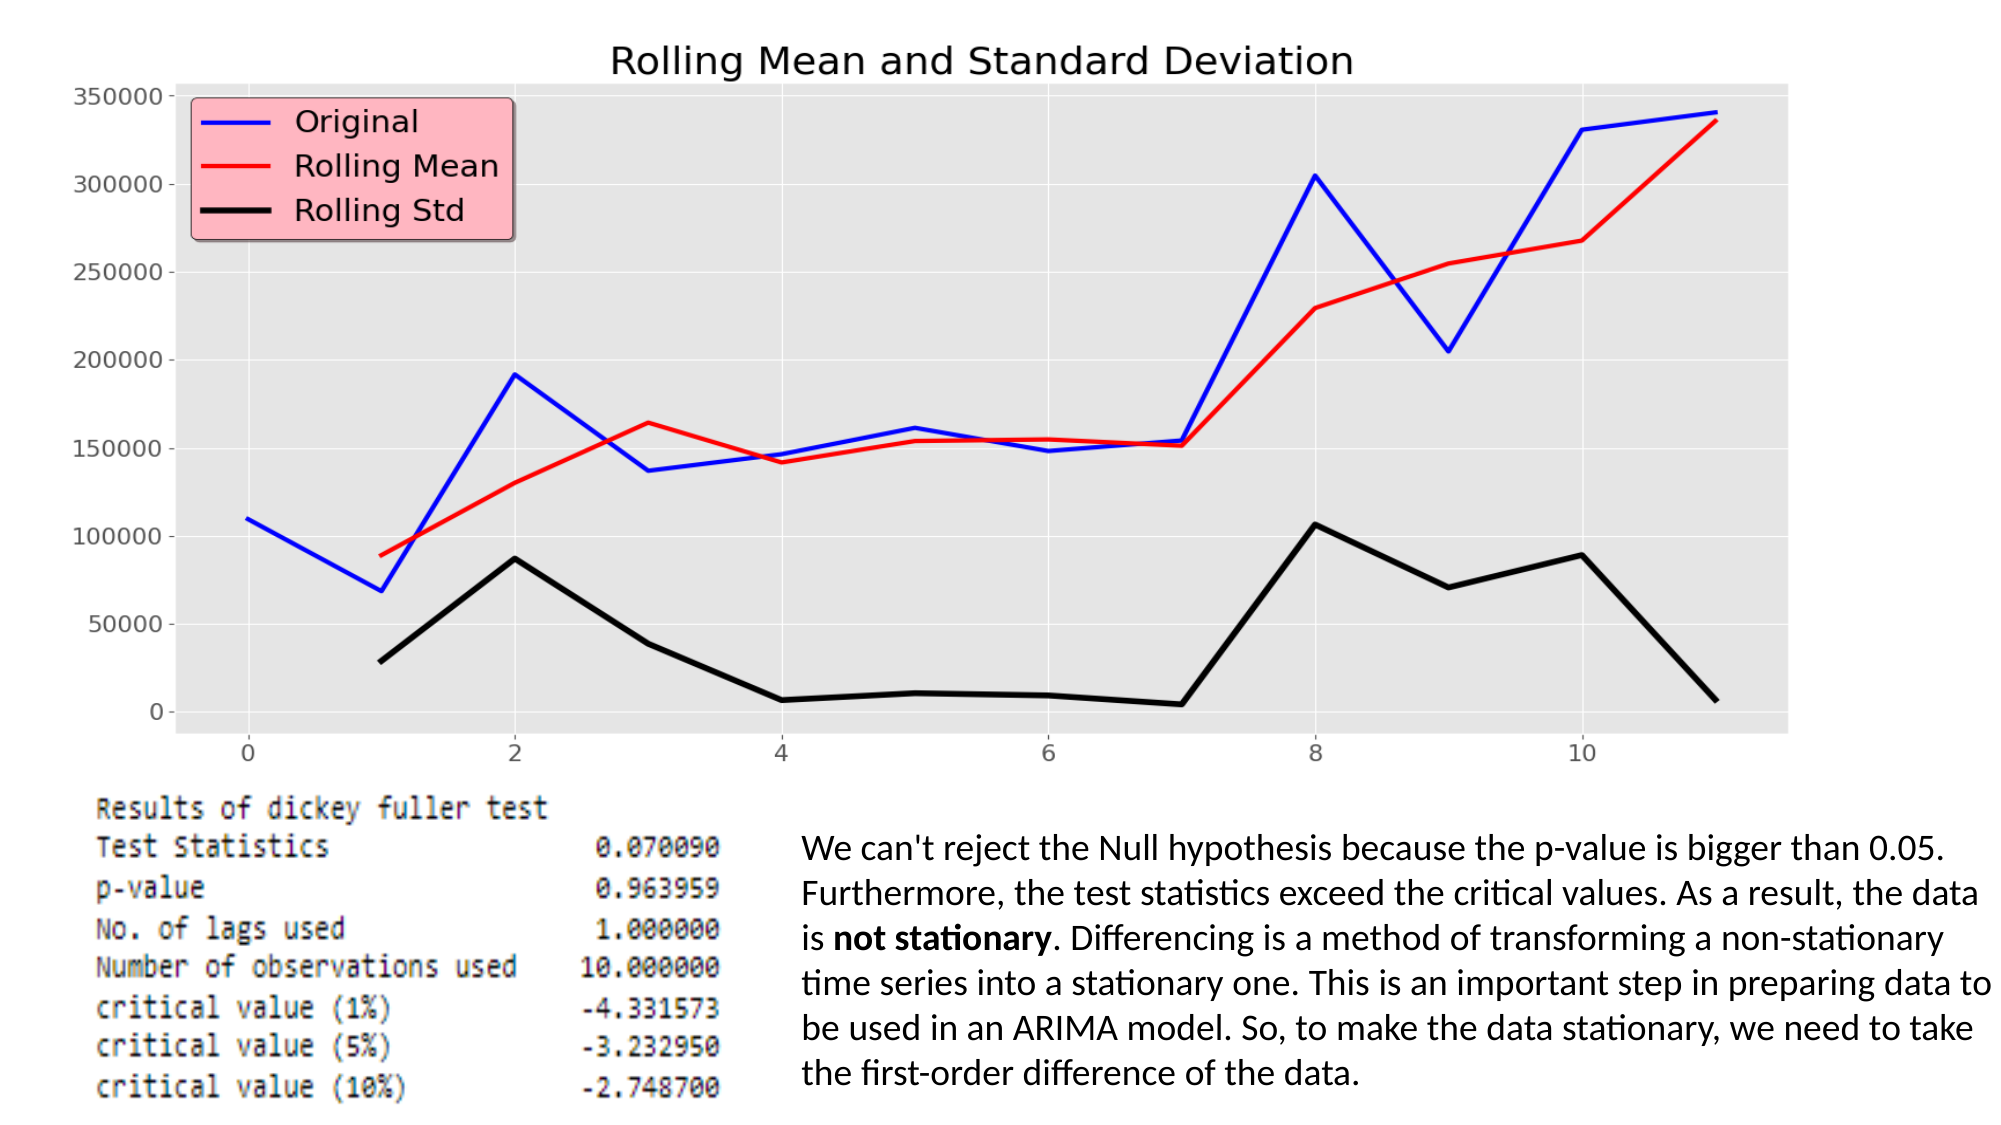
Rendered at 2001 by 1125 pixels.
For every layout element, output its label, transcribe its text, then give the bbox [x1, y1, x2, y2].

text_box We can't reject the Null hypothesis because the p-value is bigger than 0.05. Furthermore, the test statistics exceed the critical values. As a result, the data is not stationary. Differencing is a method of transforming a non-stationary time series into a stationary one. This is an important step in preparing data to be used in an ARIMA model. So, to make the data stationary, we need to take the first-order difference of the data. [786, 815, 2000, 1100]
picture [60, 35, 1800, 1113]
